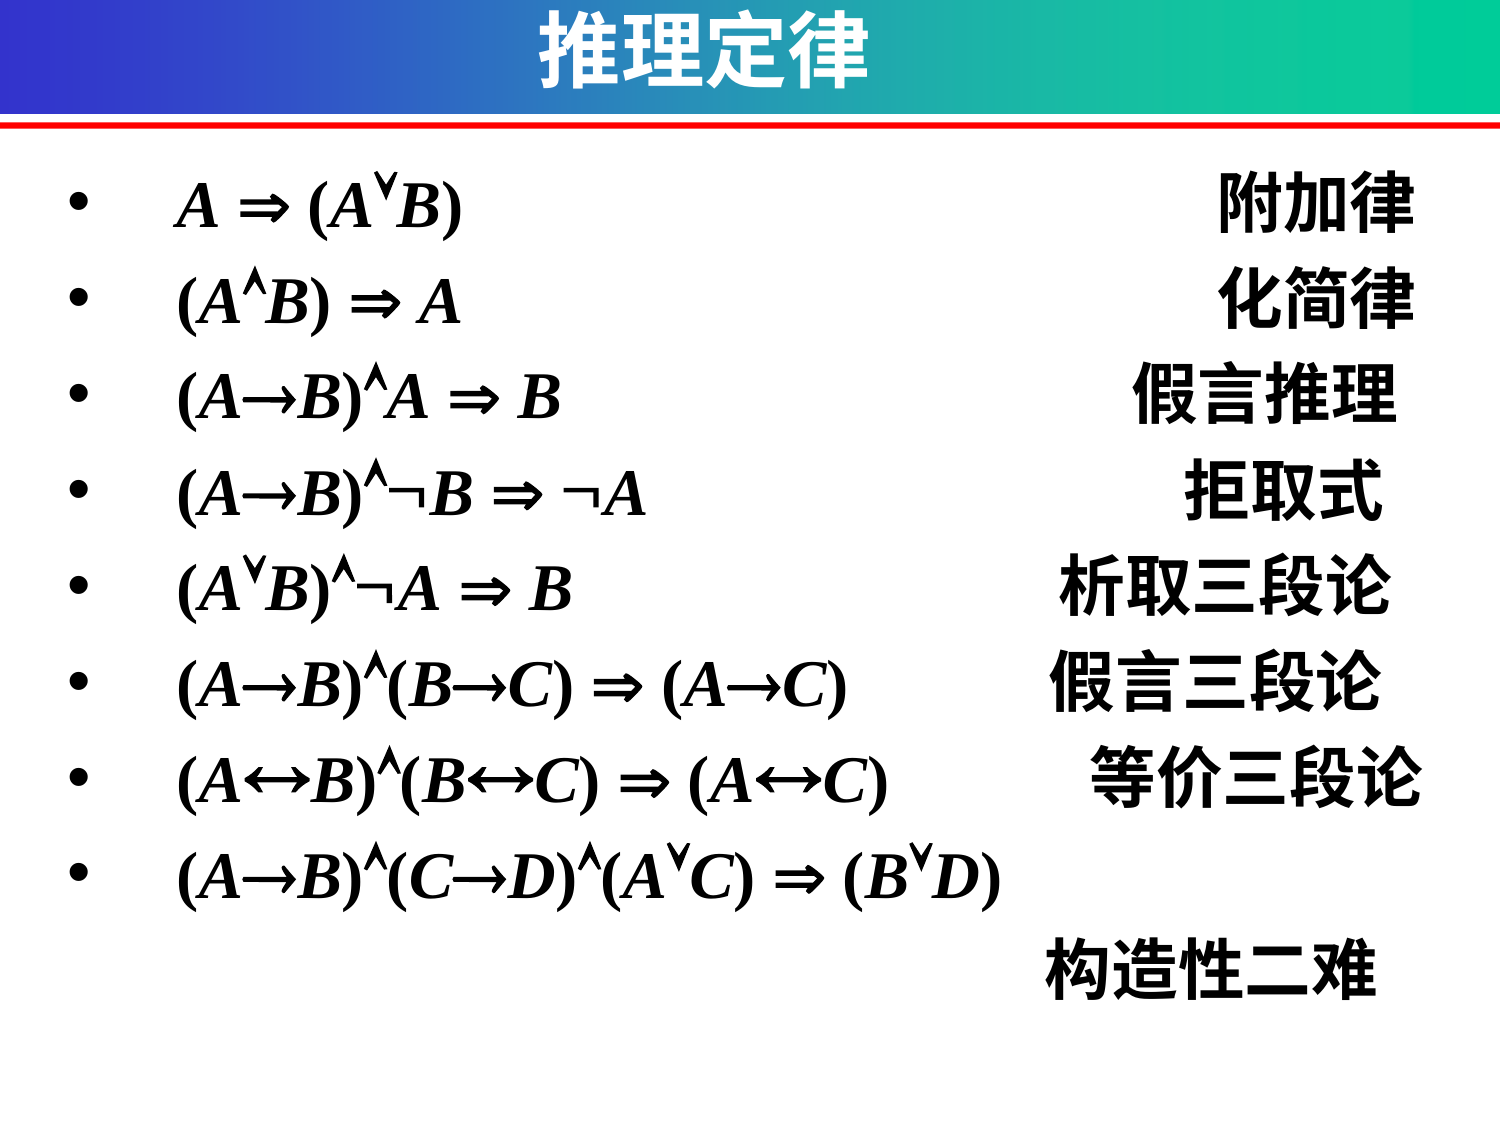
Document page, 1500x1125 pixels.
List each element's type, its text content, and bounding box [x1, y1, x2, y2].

title 推理定律 [29, 0, 1380, 101]
picture [0, 0, 1500, 114]
text_box A Þ (AÚB) 附加律 (AÙB) Þ A 化简律 (A®B)ÙA Þ B 假言推理 (A®B)ÙØB Þ ØA 拒取式 (AÚB)ÙØA Þ B 析取三段论 (A®B)Ù(B®C) Þ (A®C) 假言三段论 (A«B)Ù(B«C) Þ (A«C) 等价三段论 (A®B)Ù(C®D)Ù(AÚC) Þ (BÚD) 构造性二难 [53, 137, 1477, 1125]
